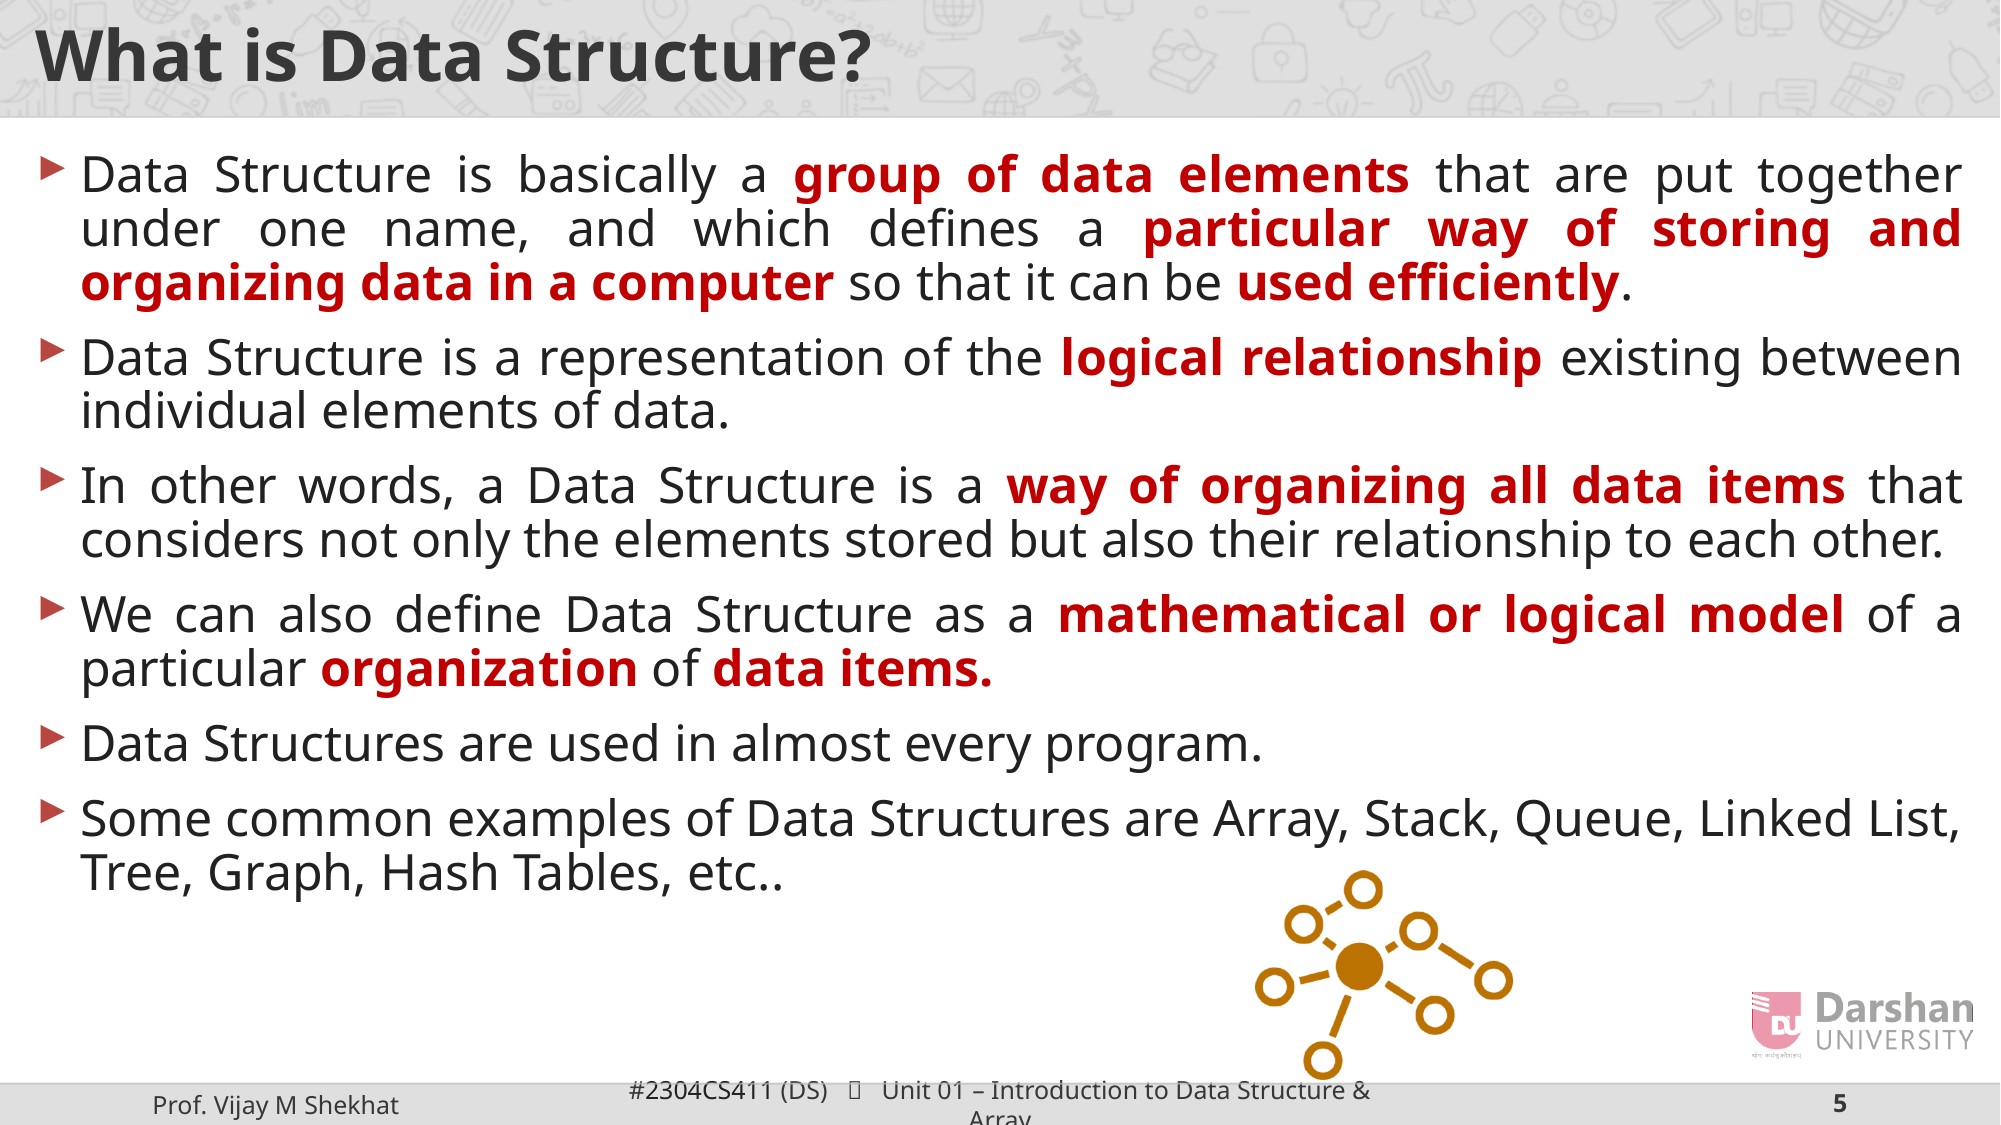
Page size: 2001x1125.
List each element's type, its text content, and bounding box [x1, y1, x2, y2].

picture [1255, 870, 1513, 1080]
list Data Structure is basically a group of data elements that are put together under one name, and which defines a particular way of storing and organizing data in a computer so that it can be used efficiently. Data Structure is a representation of the logical relationship existing between individual elements of data. In other words, a Data Structure is a way of organizing all data items that considers not only the elements stored but also their relationship to each other. We can also define Data Structure as a mathematical or logical model of a particular organization of data items. Data Structures are used in almost every program. Some common examples of Data Structures are Array, Stack, Queue, Linked List, Tree, Graph, Hash Tables, etc.. [21, 141, 1979, 1059]
title What is Data Structure? [0, 0, 2000, 117]
